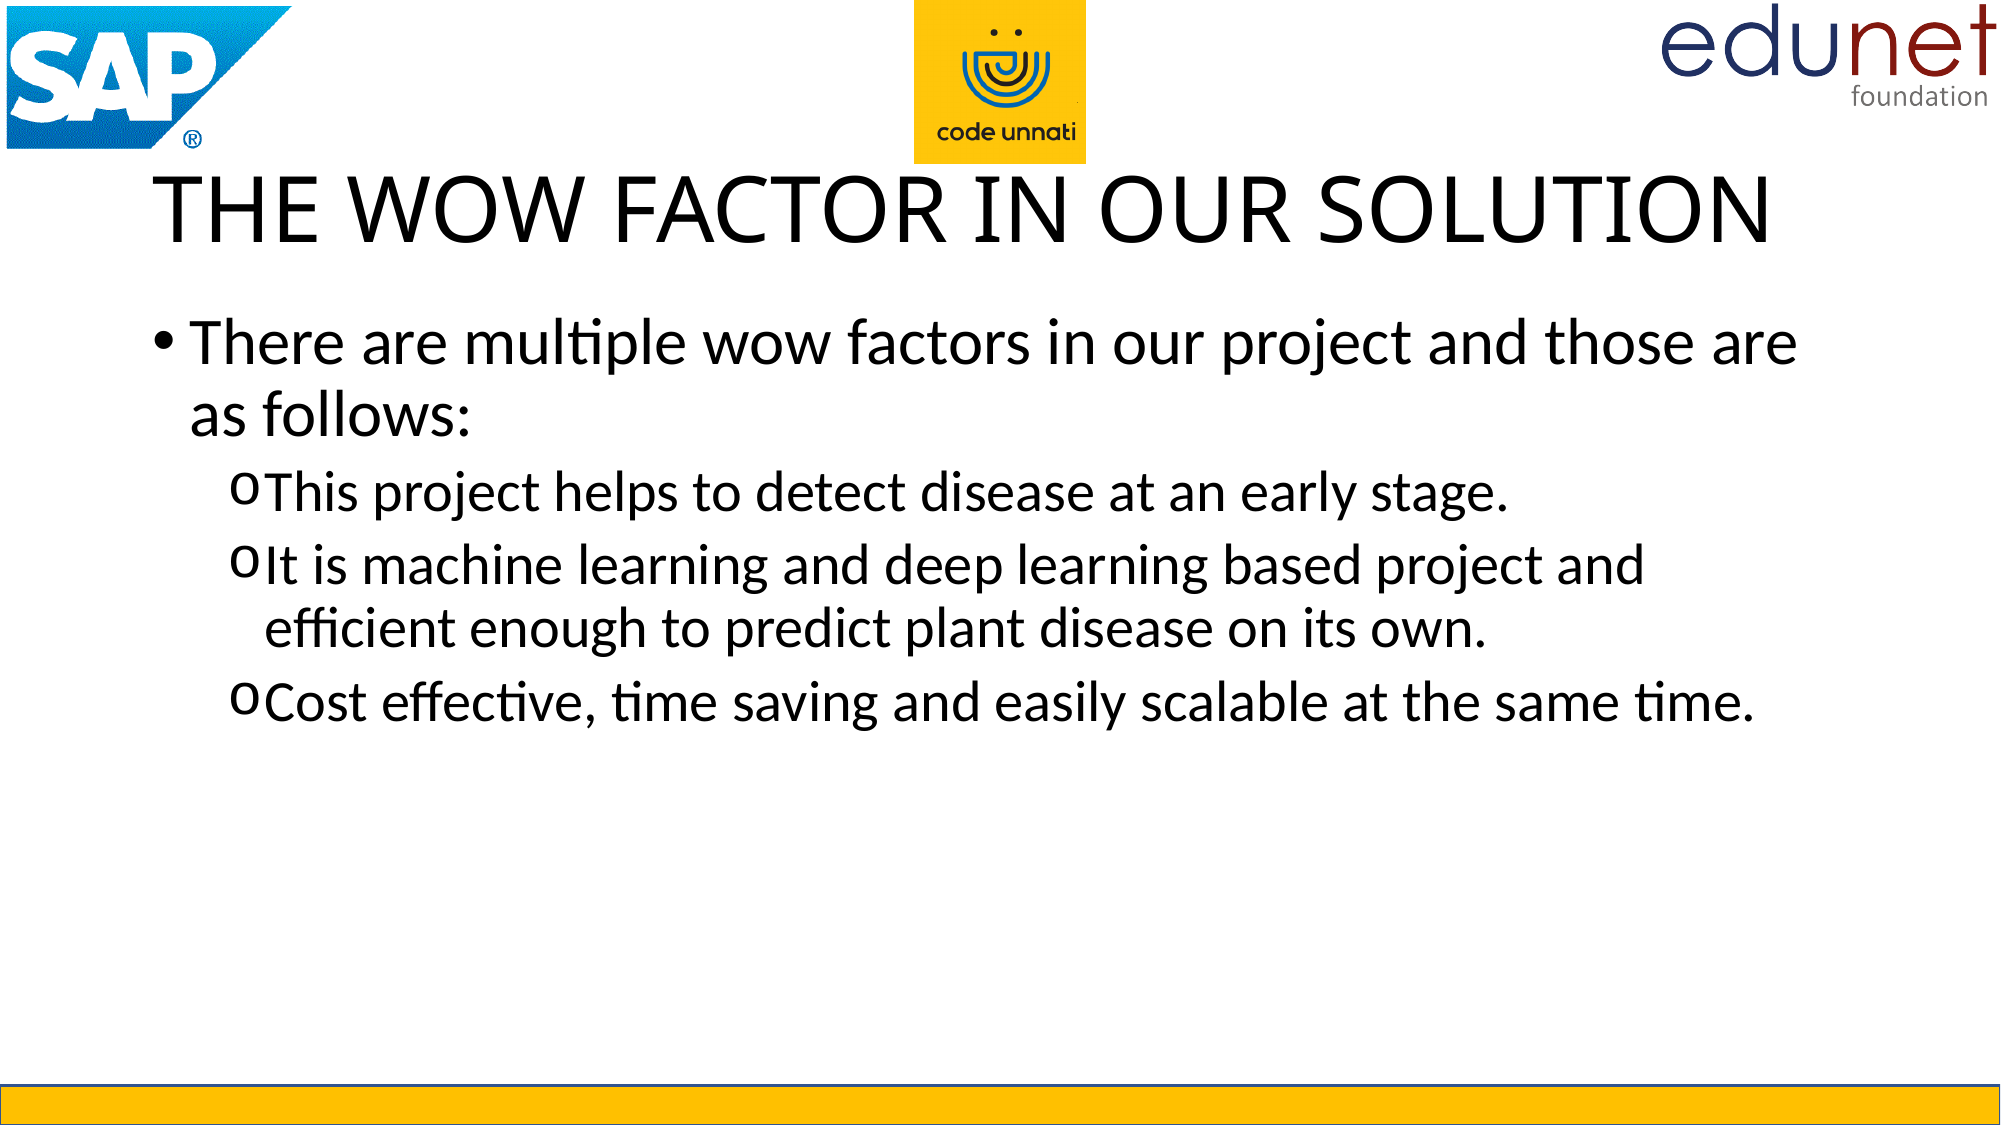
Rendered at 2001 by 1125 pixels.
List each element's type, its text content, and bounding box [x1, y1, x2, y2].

picture [1654, 0, 2000, 113]
picture [0, 0, 339, 157]
list There are multiple wow factors in our project and those are as follows: This project helps to detect disease at an early stage. It is machine learning and deep learning based project and efficient enough to predict plant disease on its own. Cost effective, time saving and easily scalable at the same time. [137, 299, 1863, 1014]
title THE WOW FACTOR IN OUR SOLUTION [137, 155, 1863, 272]
picture [914, 0, 1086, 155]
